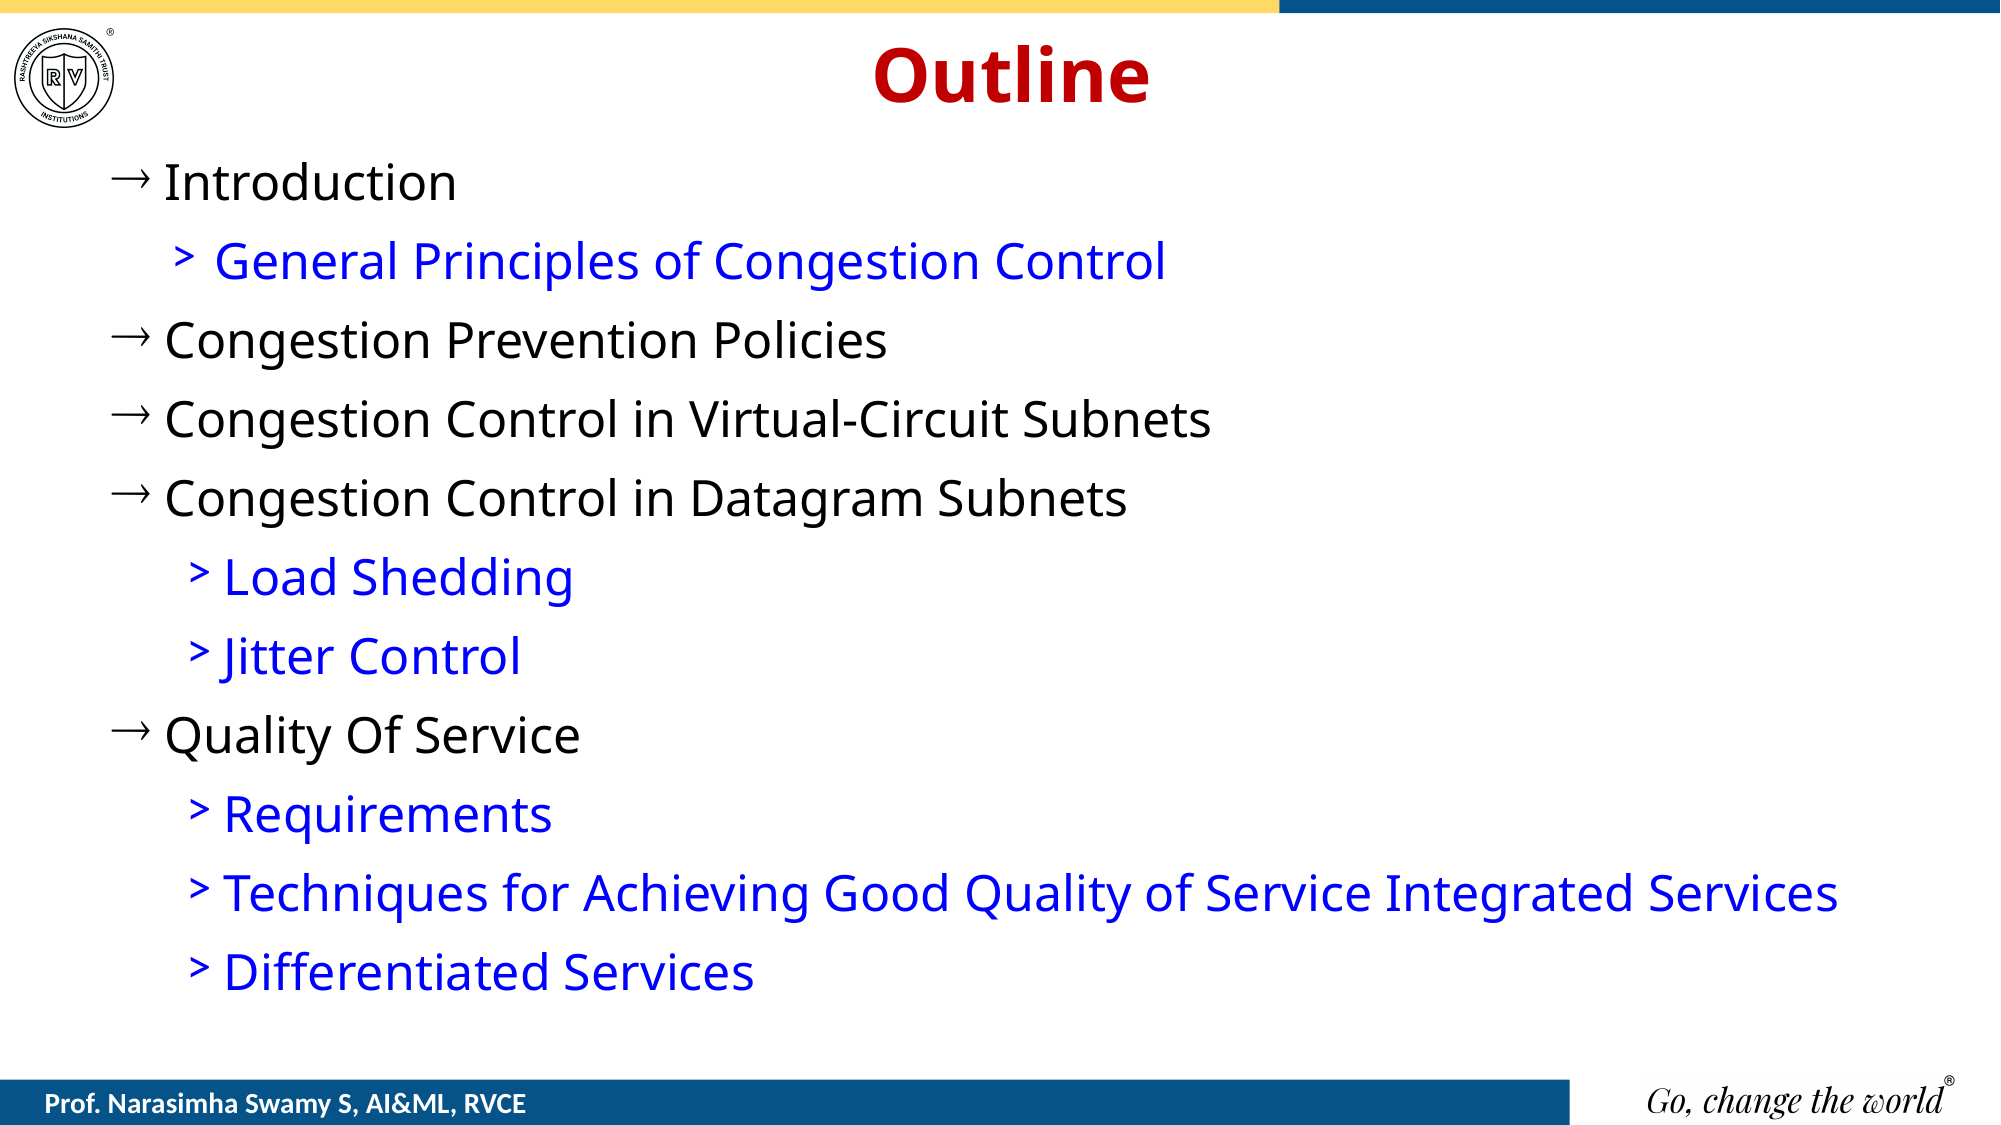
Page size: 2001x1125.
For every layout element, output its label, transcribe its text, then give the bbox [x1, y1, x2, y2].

picture [1644, 1073, 1956, 1122]
picture [14, 28, 114, 128]
title Outline [137, 27, 1887, 129]
list Introduction General Principles of Congestion Control Congestion Prevention Policies Congestion Control in Virtual-Circuit Subnets Congestion Control in Datagram Subnets Load Shedding Jitter Control Quality Of Service Requirements Techniques for Achieving Good Quality of Service Integrated Services Differentiated Services [96, 149, 1904, 1012]
